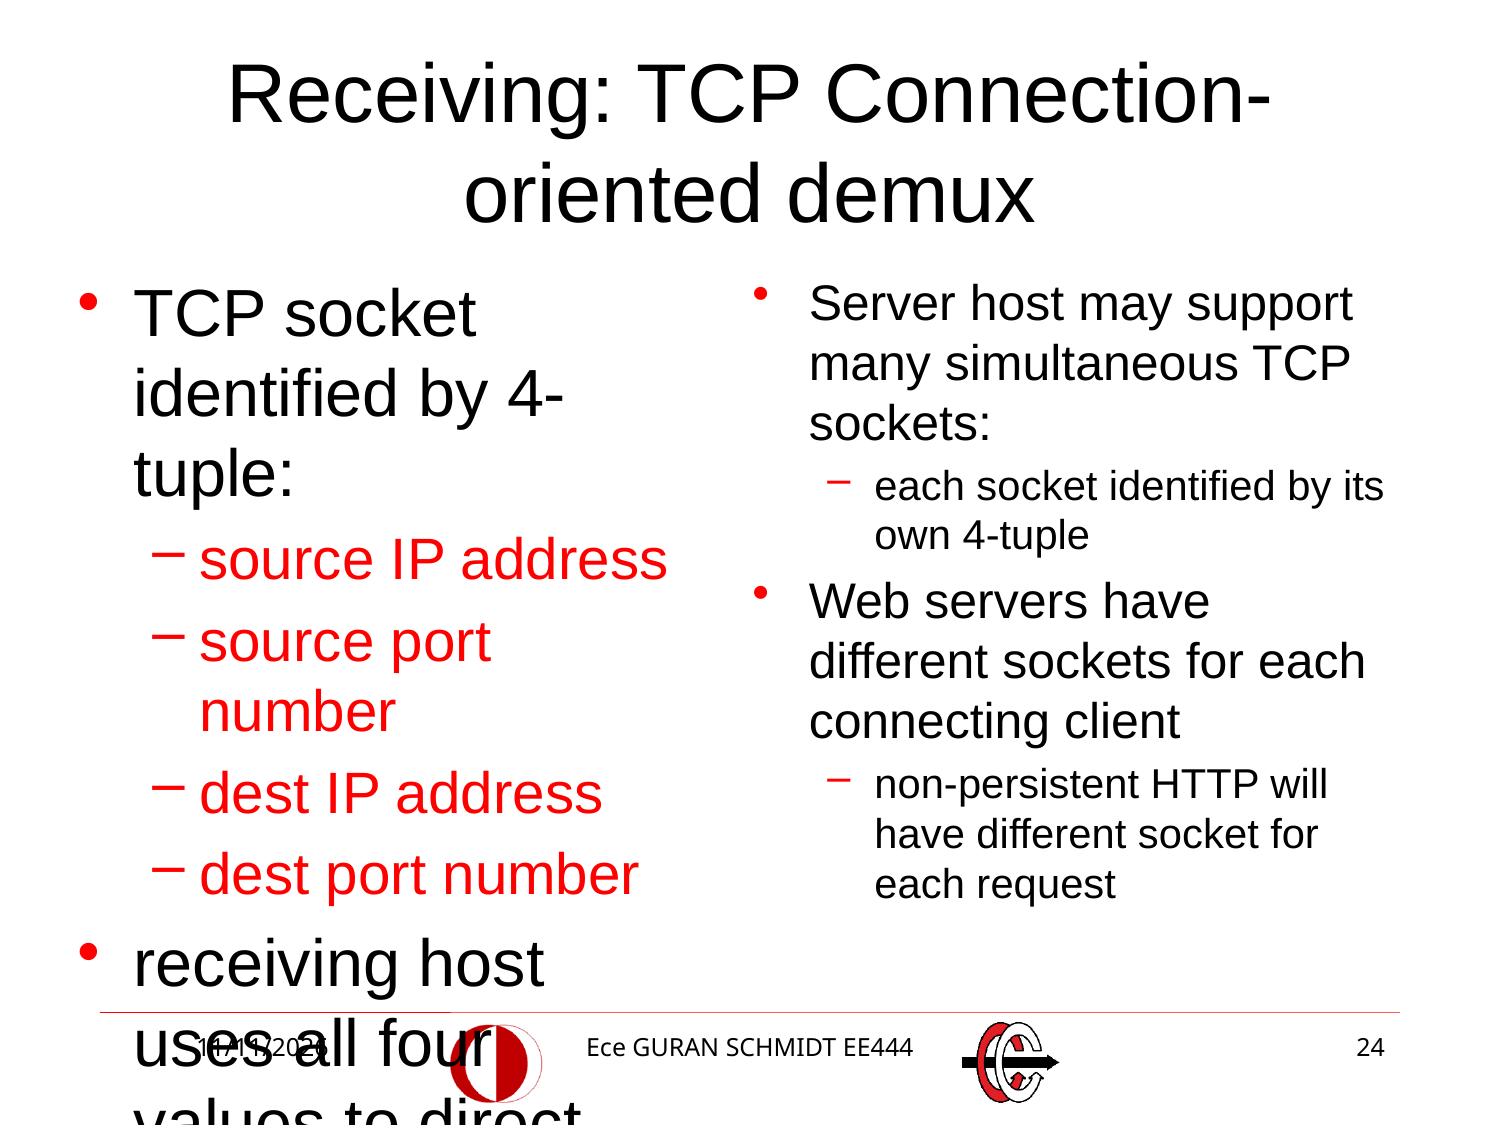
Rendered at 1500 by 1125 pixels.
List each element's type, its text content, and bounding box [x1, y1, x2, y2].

title Receiving: TCP Connection-oriented demux [75, 45, 1425, 233]
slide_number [99, 1025, 425, 1103]
footer Ece GURAN SCHMIDT EE444 [512, 1024, 988, 1103]
list TCP socket identified by 4-tuple: source IP address source port number dest IP address dest port number receiving host uses all four values to direct segment to appropriate socket [62, 262, 713, 1025]
slide_number 24 [1074, 1025, 1400, 1103]
list Server host may support many simultaneous TCP sockets: each socket identified by its own 4-tuple Web servers have different sockets for each connecting client non-persistent HTTP will have different socket for each request [737, 262, 1413, 1025]
picture [954, 1025, 1064, 1106]
picture [448, 1025, 512, 1103]
